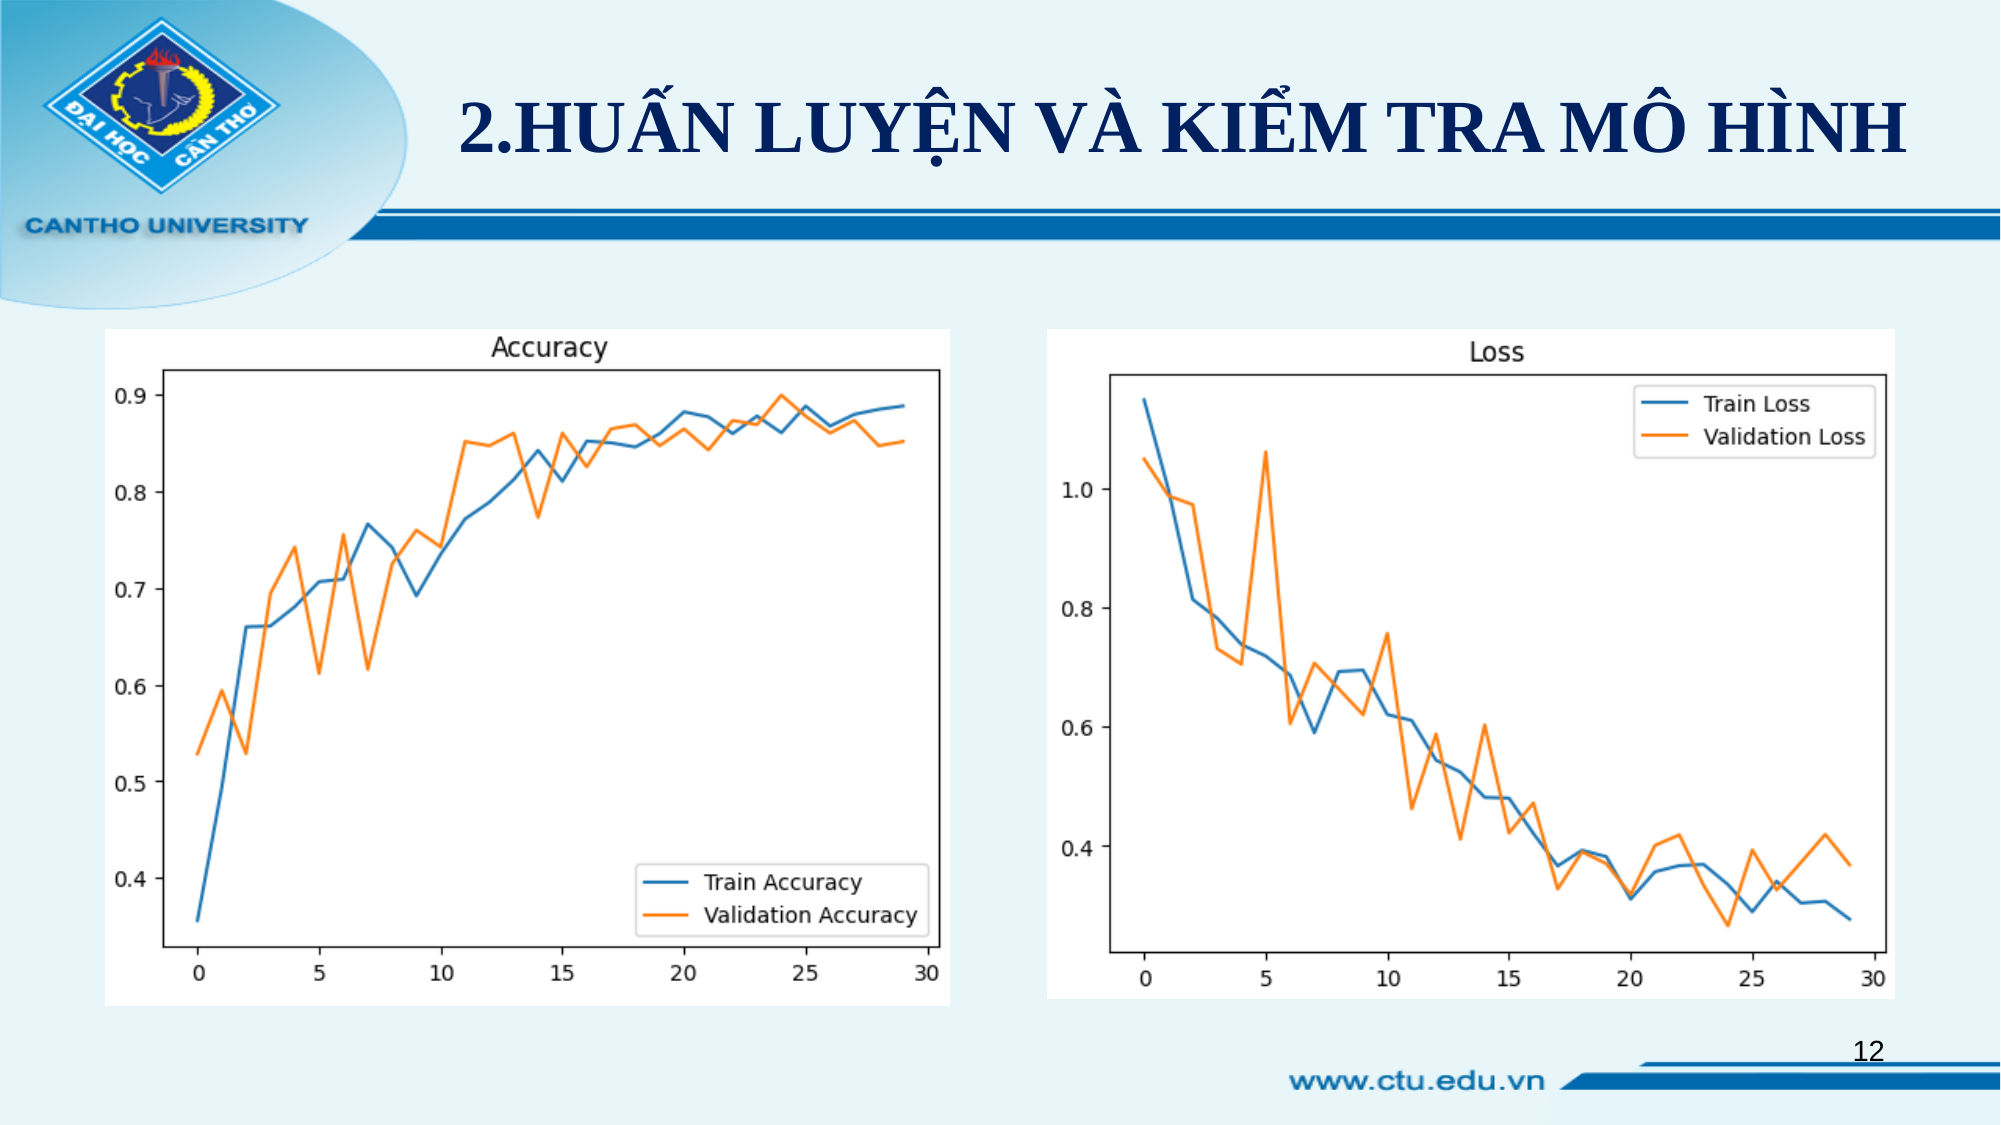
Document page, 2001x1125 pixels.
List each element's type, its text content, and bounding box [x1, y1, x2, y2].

title 2.HUẤN LUYỆN VÀ KIỂM TRA MÔ HÌNH [443, 45, 1966, 200]
picture [0, 0, 2001, 1125]
slide_number 12 [1433, 1024, 1900, 1103]
